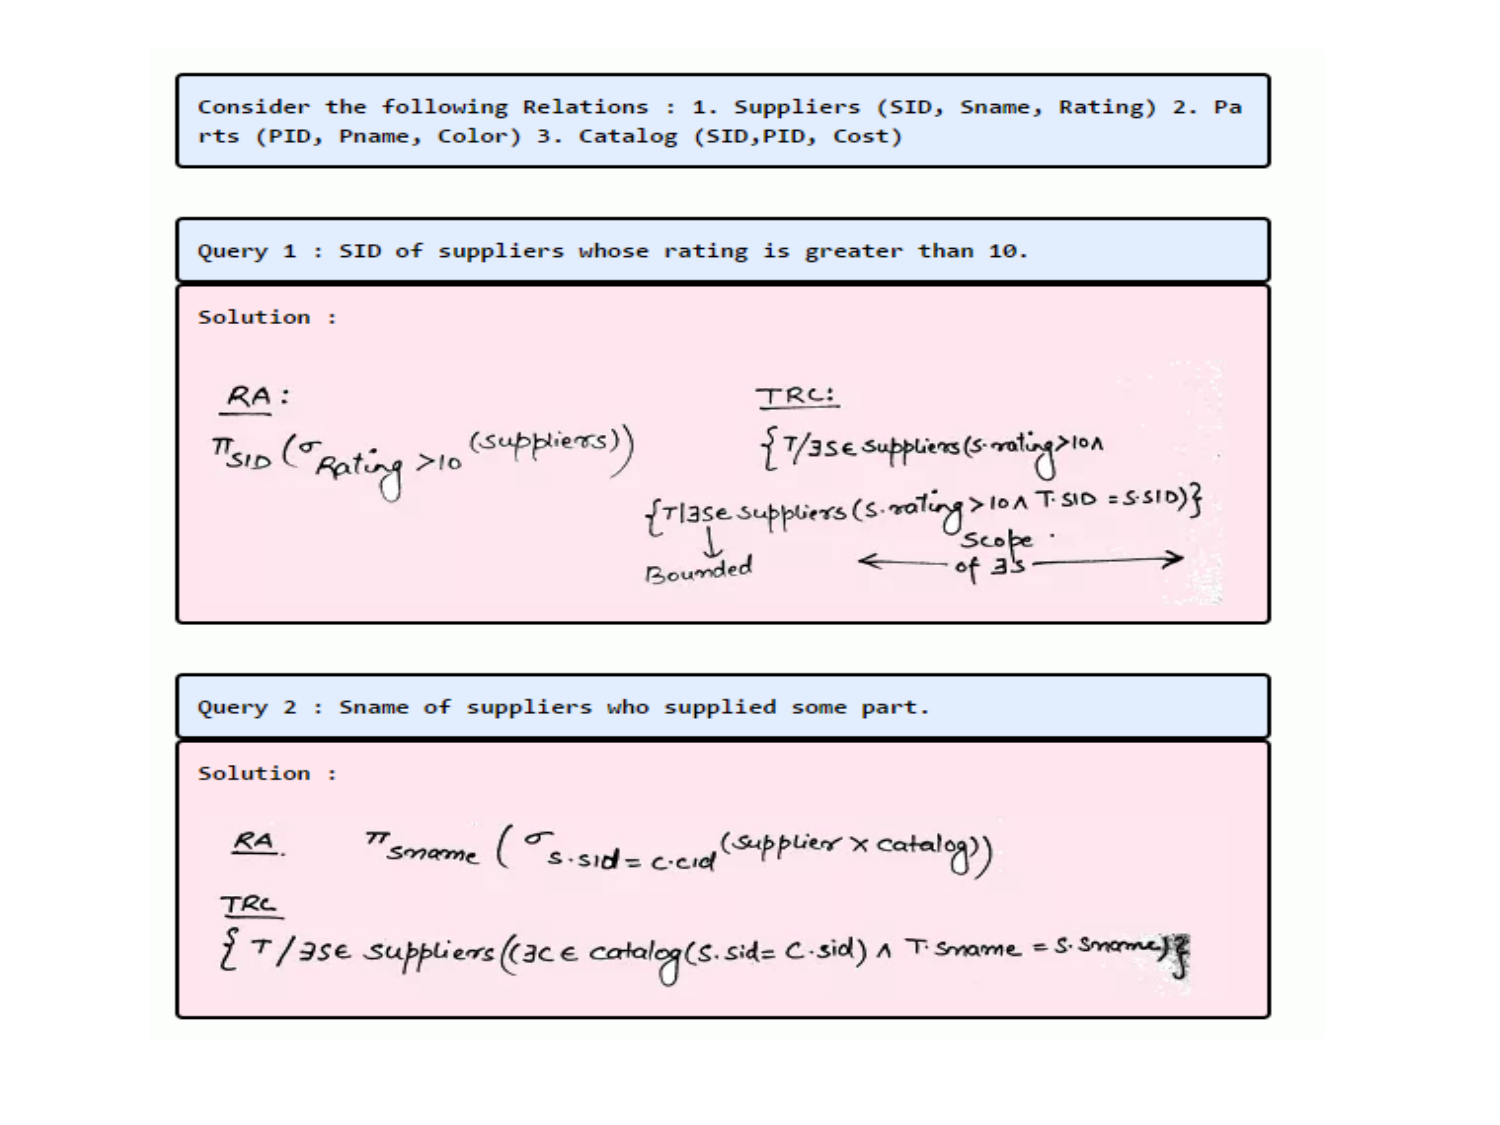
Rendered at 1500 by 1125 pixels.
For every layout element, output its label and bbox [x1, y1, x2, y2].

list [149, 49, 1326, 1039]
